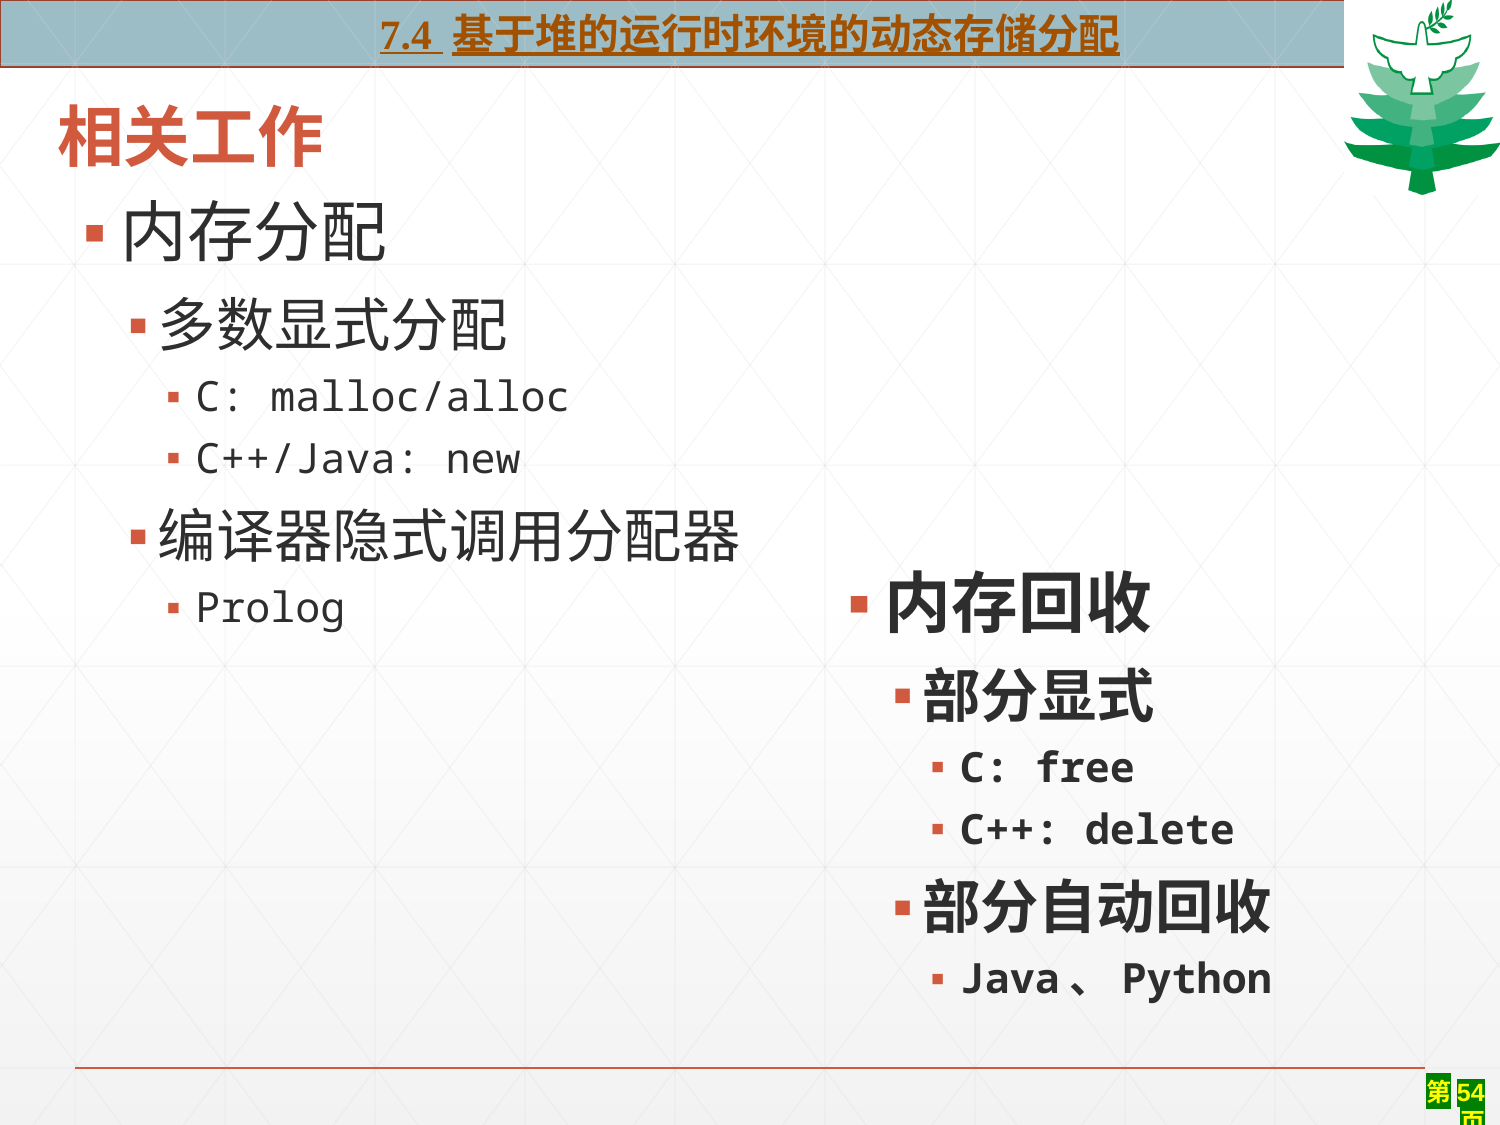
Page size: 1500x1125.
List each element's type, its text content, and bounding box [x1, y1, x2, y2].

picture [1344, 65, 1500, 195]
title 相关工作 [42, 69, 1224, 184]
text_box 7.4 基于堆的运行时环境的动态存储分配 [0, 0, 1500, 65]
list 内存分配 多数显式分配 C: malloc/alloc C++/Java: new 编译器隐式调用分配器 Prolog [67, 191, 772, 660]
text_box 内存回收 部分显式 C: free C++: delete 部分自动回收 Java、Python [832, 562, 1389, 1030]
